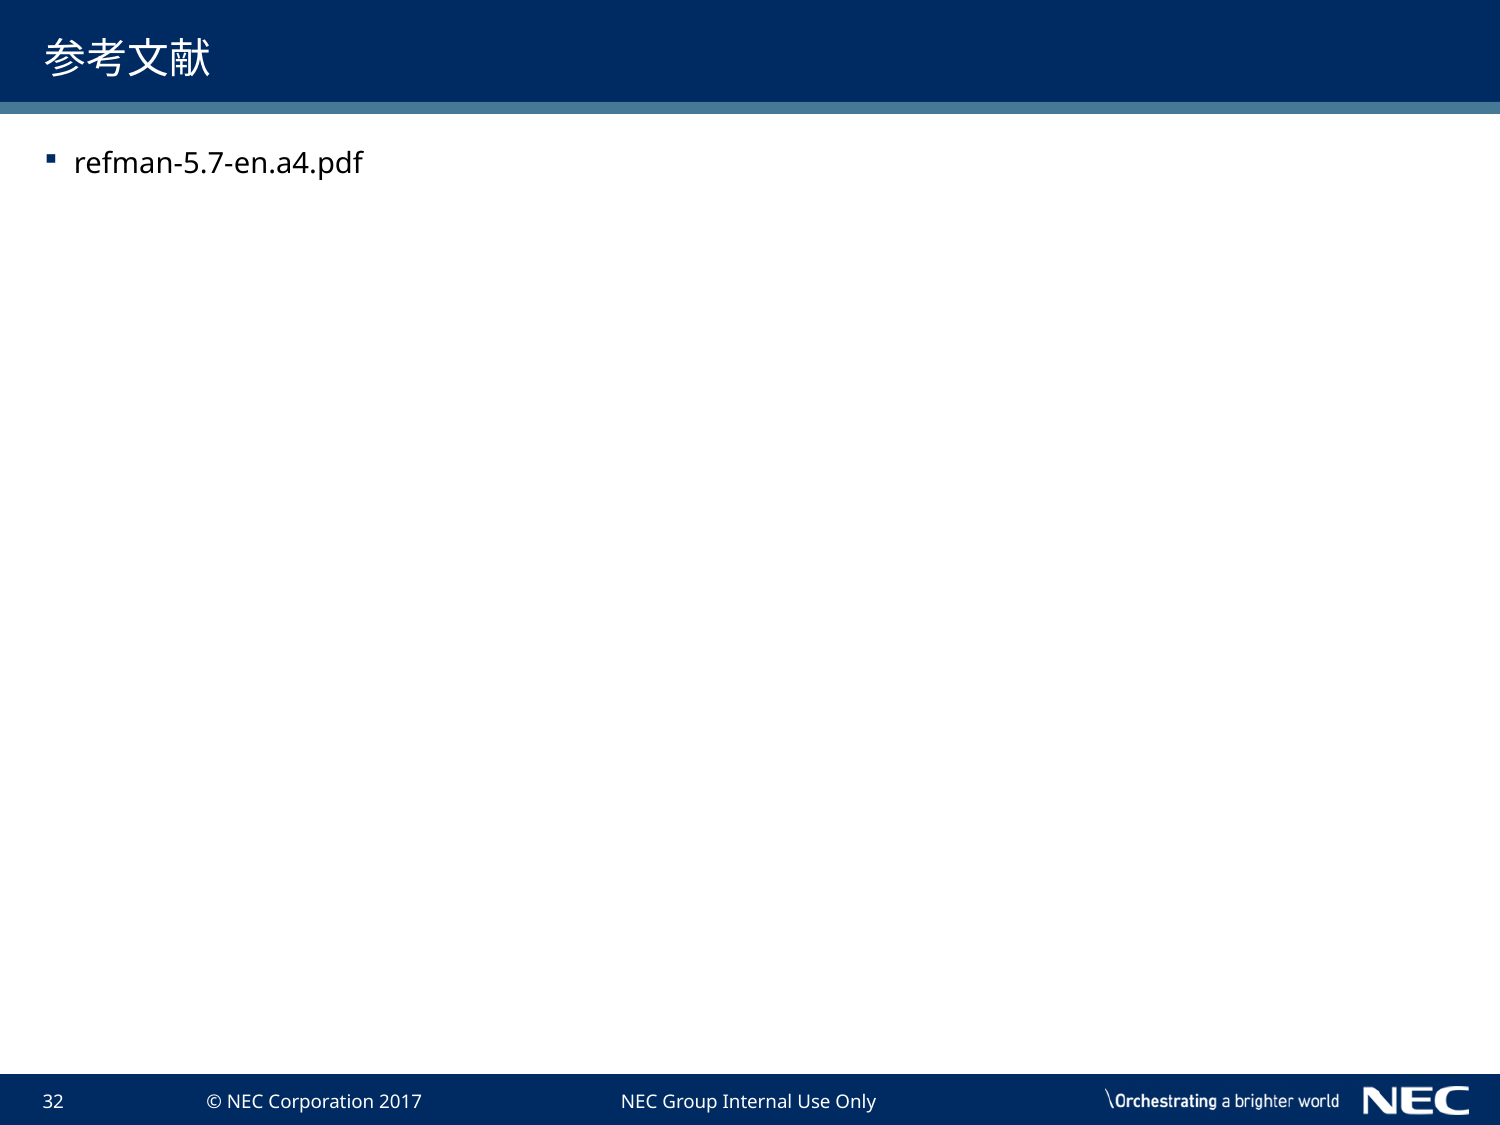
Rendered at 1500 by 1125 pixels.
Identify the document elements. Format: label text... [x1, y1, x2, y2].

picture [0, 1074, 1500, 1125]
title 参考文献 [29, 18, 1471, 96]
list refman-5.7-en.a4.pdf [29, 137, 1471, 1059]
picture [0, 0, 1500, 114]
